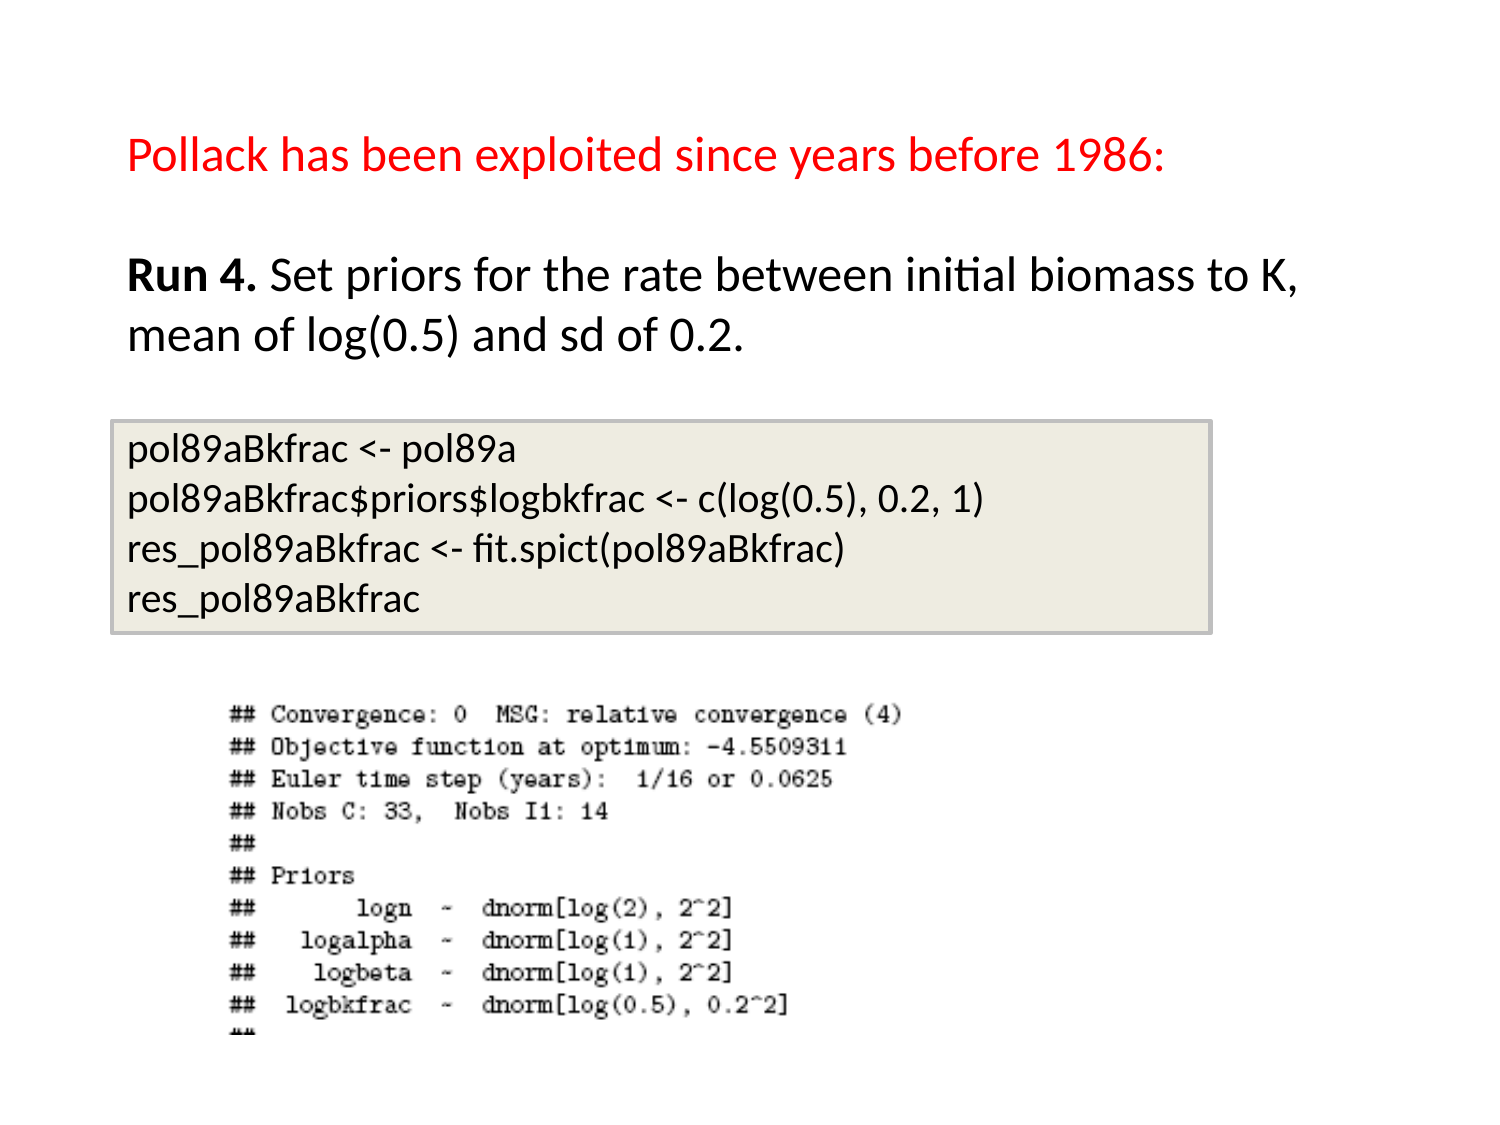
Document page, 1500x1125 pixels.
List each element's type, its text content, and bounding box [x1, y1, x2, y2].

text_box Pollack has been exploited since years before 1986: Run 4. Set priors for the rate between initial biomass to K, mean of log(0.5) and sd of 0.2. pol89aBkfrac <- pol89a pol89aBkfrac$priors$logbkfrac <- c(log(0.5), 0.2, 1) res_pol89aBkfrac <- fit.spict(pol89aBkfrac) res_pol89aBkfrac [112, 113, 1424, 689]
picture [135, 680, 1234, 1036]
